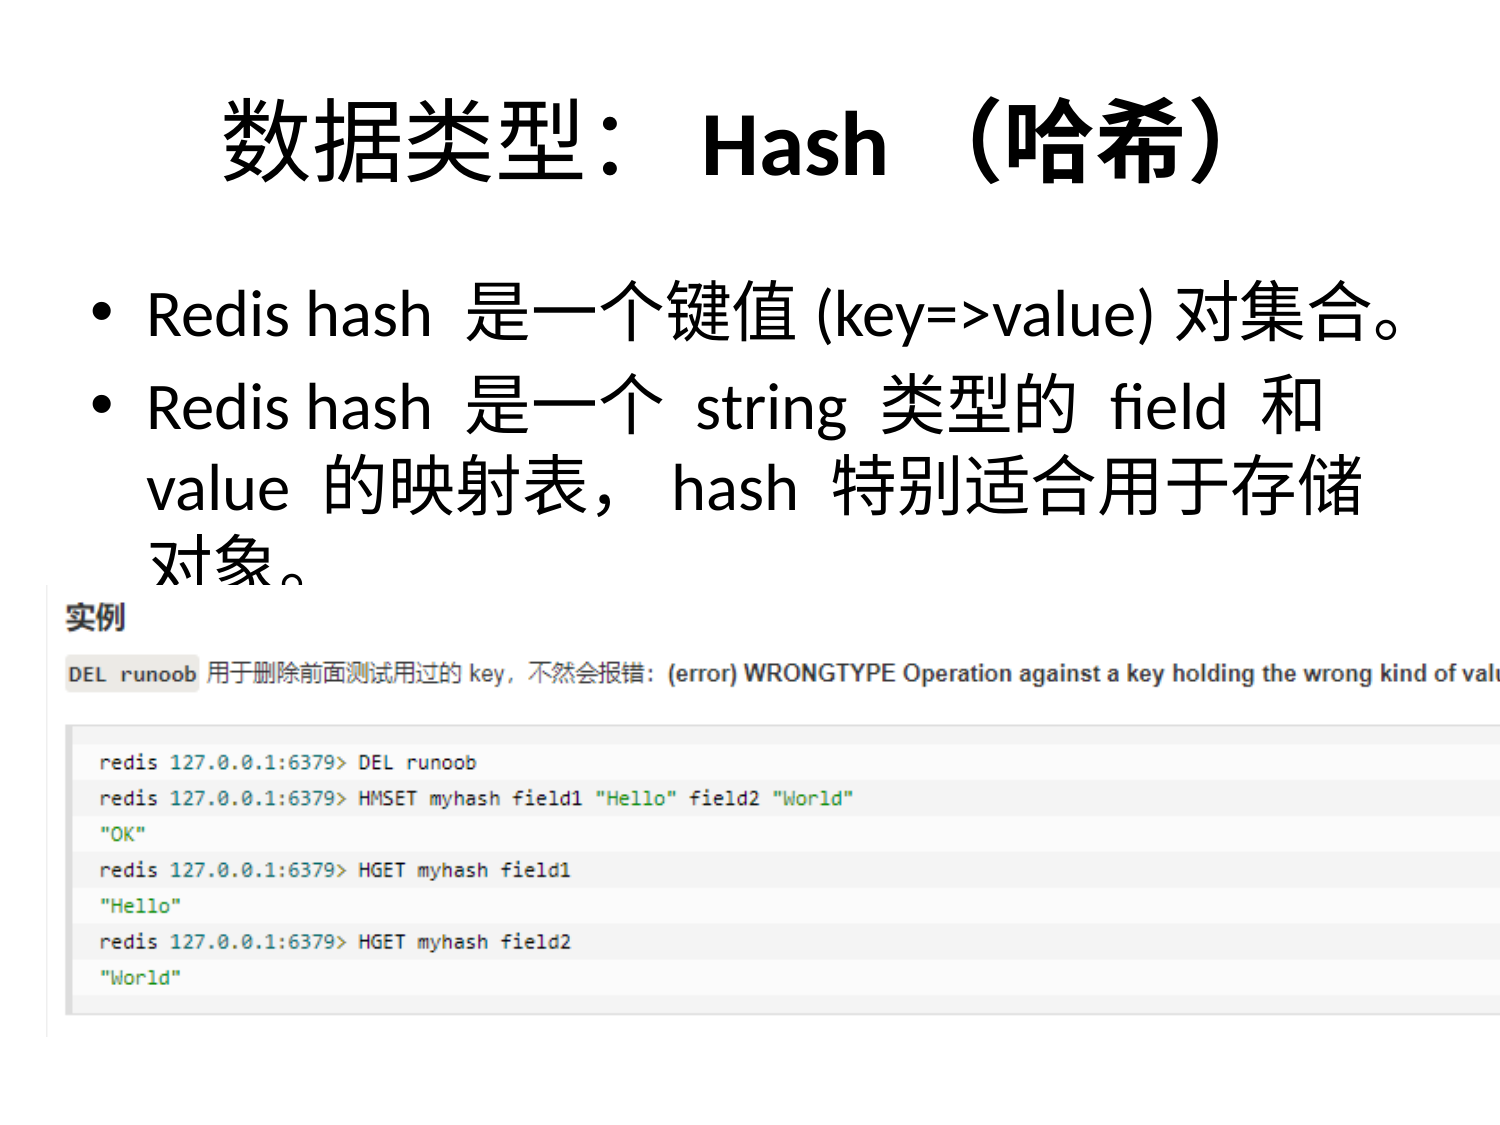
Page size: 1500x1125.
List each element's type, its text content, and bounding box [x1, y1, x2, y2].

picture [46, 585, 1500, 1037]
list Redis hash 是一个键值(key=>value)对集合。 Redis hash 是一个 string 类型的 field 和 value 的映射表，hash 特别适合用于存储对象。 [75, 262, 1425, 584]
title 数据类型：Hash（哈希） [75, 45, 1425, 233]
